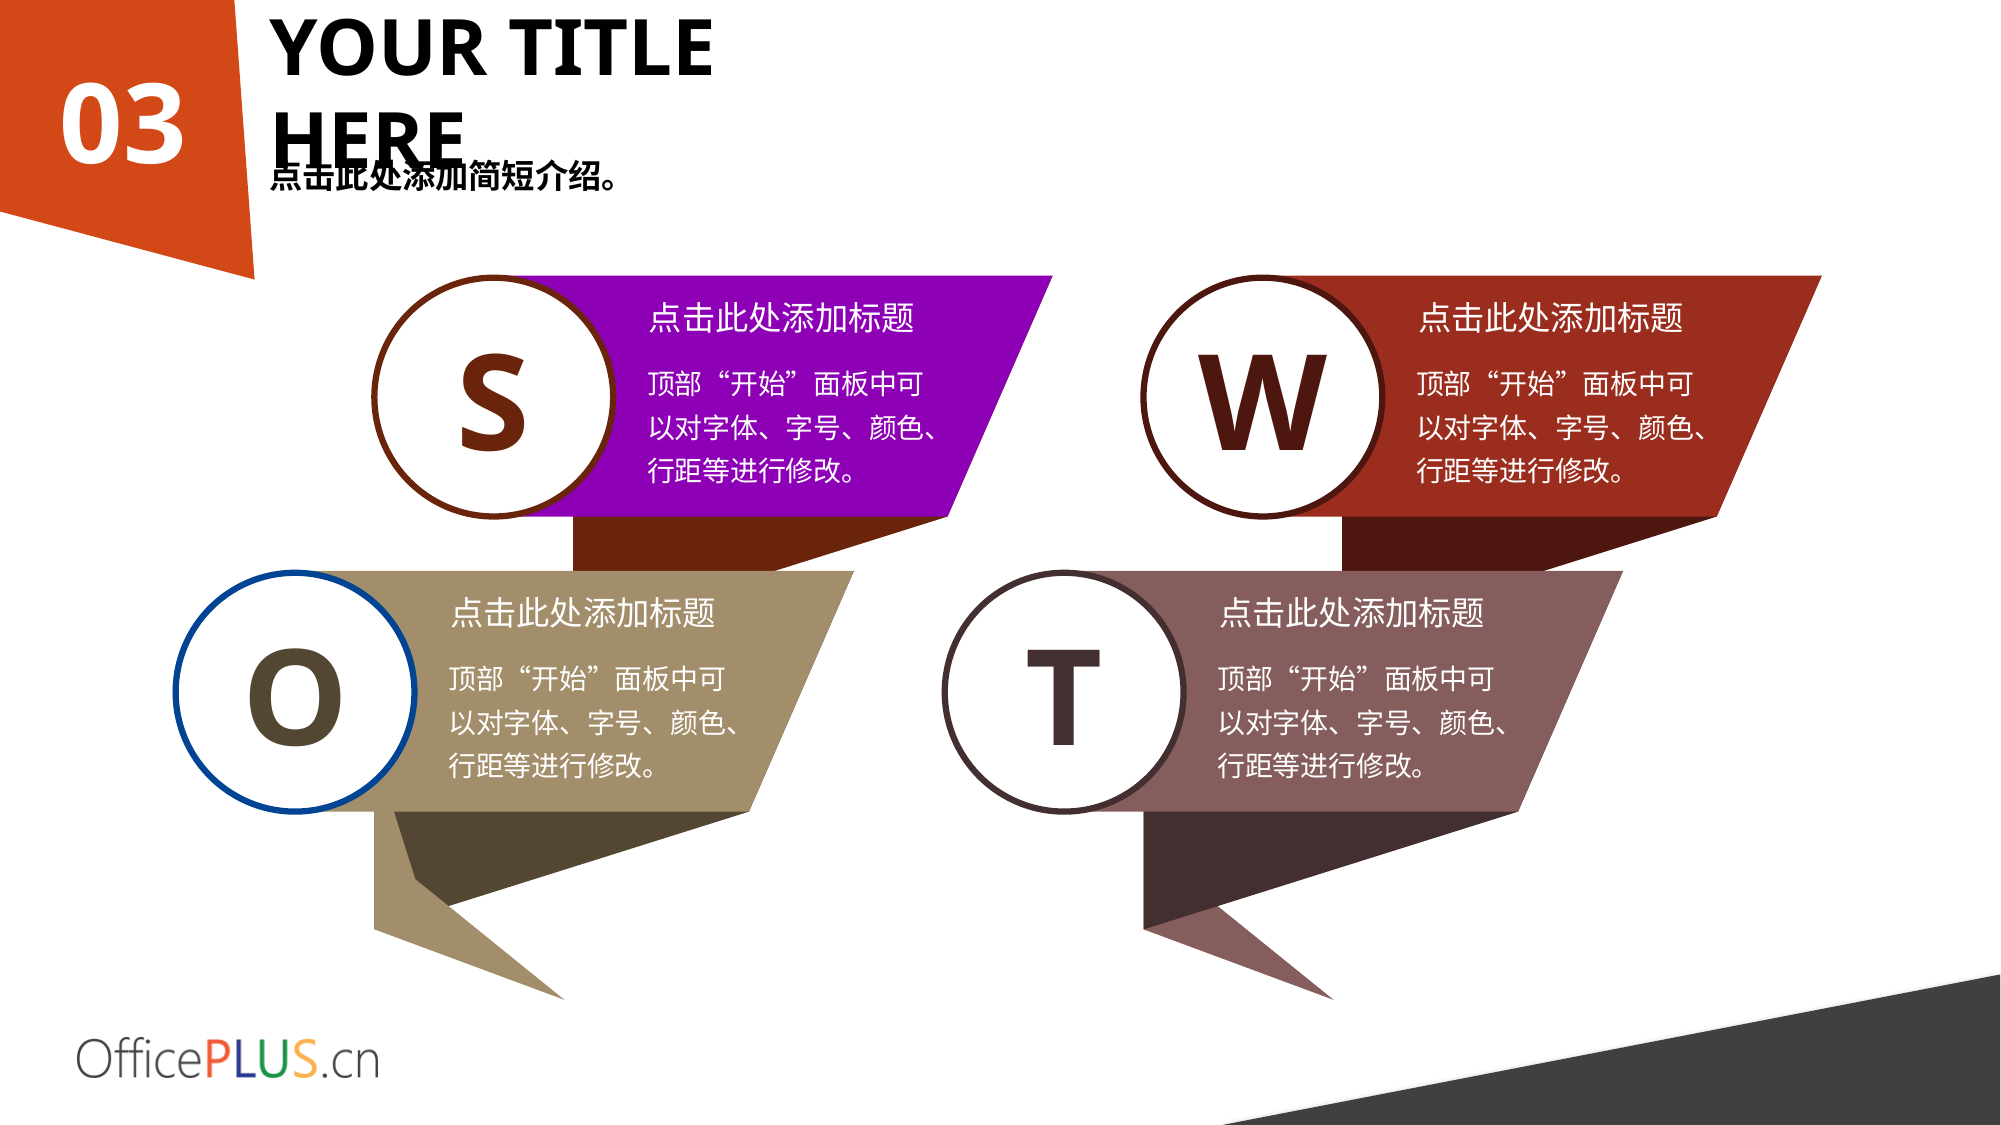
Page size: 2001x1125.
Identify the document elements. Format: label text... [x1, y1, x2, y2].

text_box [175, 570, 855, 1001]
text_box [1143, 275, 1822, 705]
list 03 [17, 3, 230, 234]
list 点击此处添加简短介绍。 [254, 152, 948, 199]
list YOUR TITLE HERE [254, 28, 948, 152]
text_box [944, 570, 1624, 1001]
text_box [374, 275, 1053, 705]
picture [77, 1037, 378, 1078]
